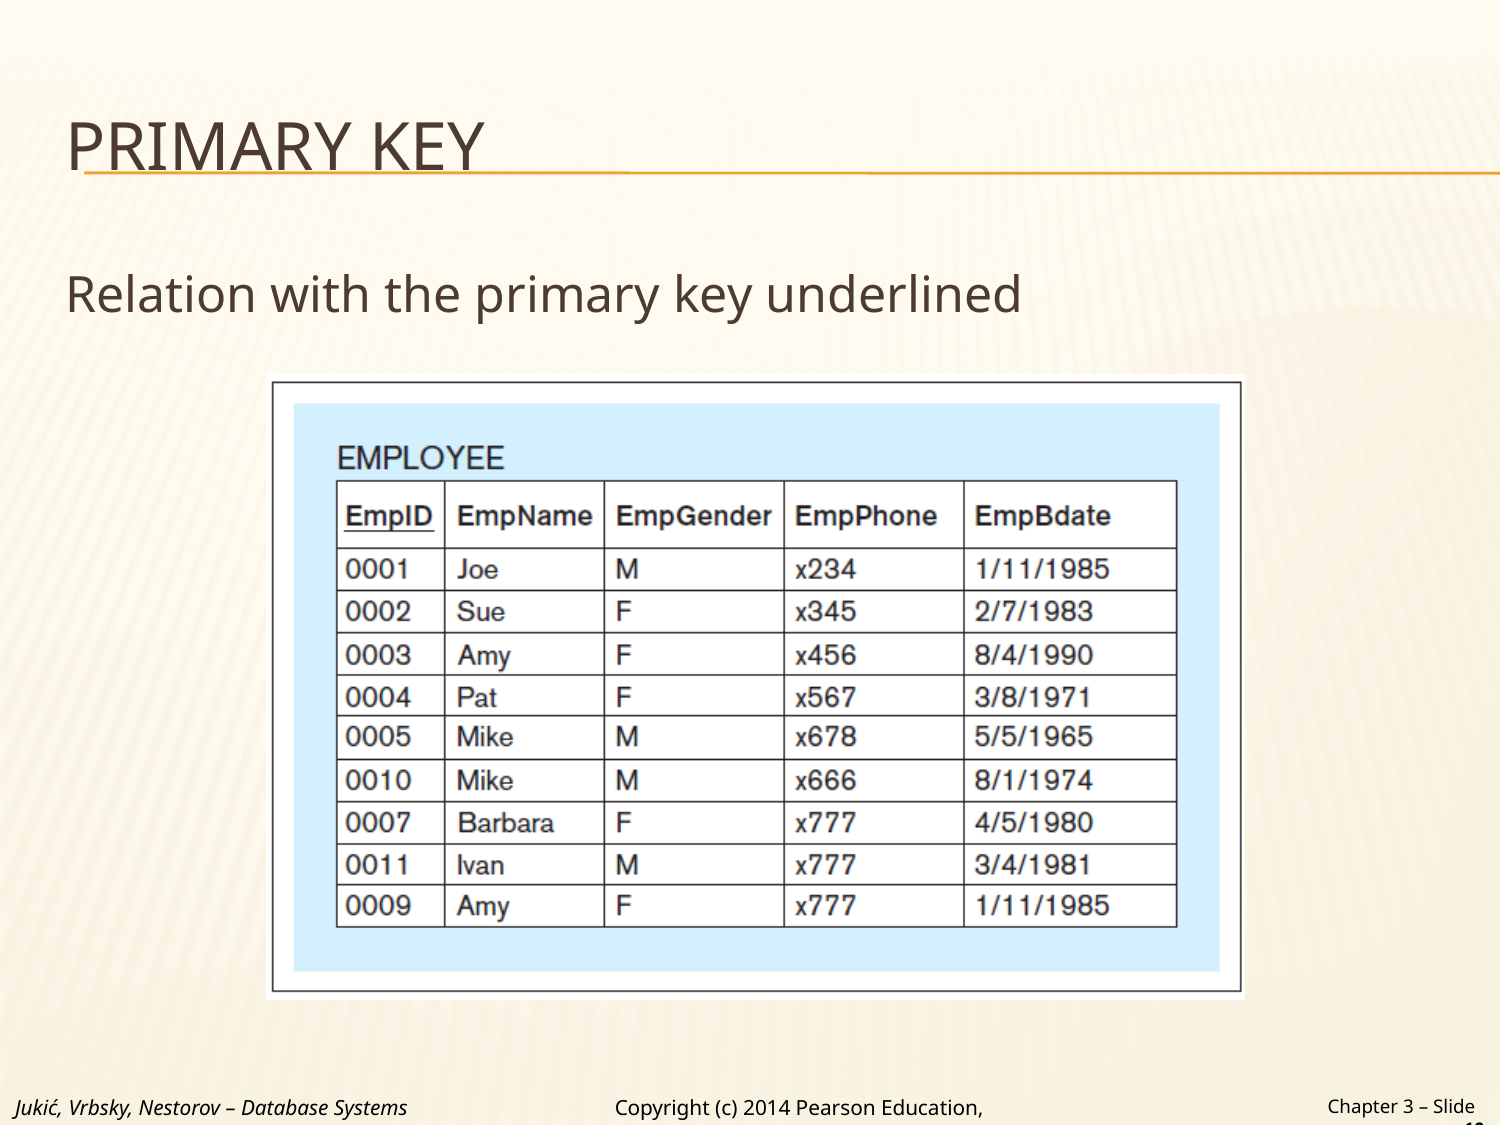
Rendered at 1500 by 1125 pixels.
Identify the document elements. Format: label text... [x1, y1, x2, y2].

picture [266, 374, 1246, 1001]
footer Jukić, Vrbsky, Nestorov – Database Systems [0, 1087, 625, 1125]
slide_number Chapter 3 – Slide 10 [1299, 1087, 1500, 1125]
list Relation with the primary key underlined [50, 254, 1475, 998]
title PRIMARY KEY [50, 75, 1475, 213]
